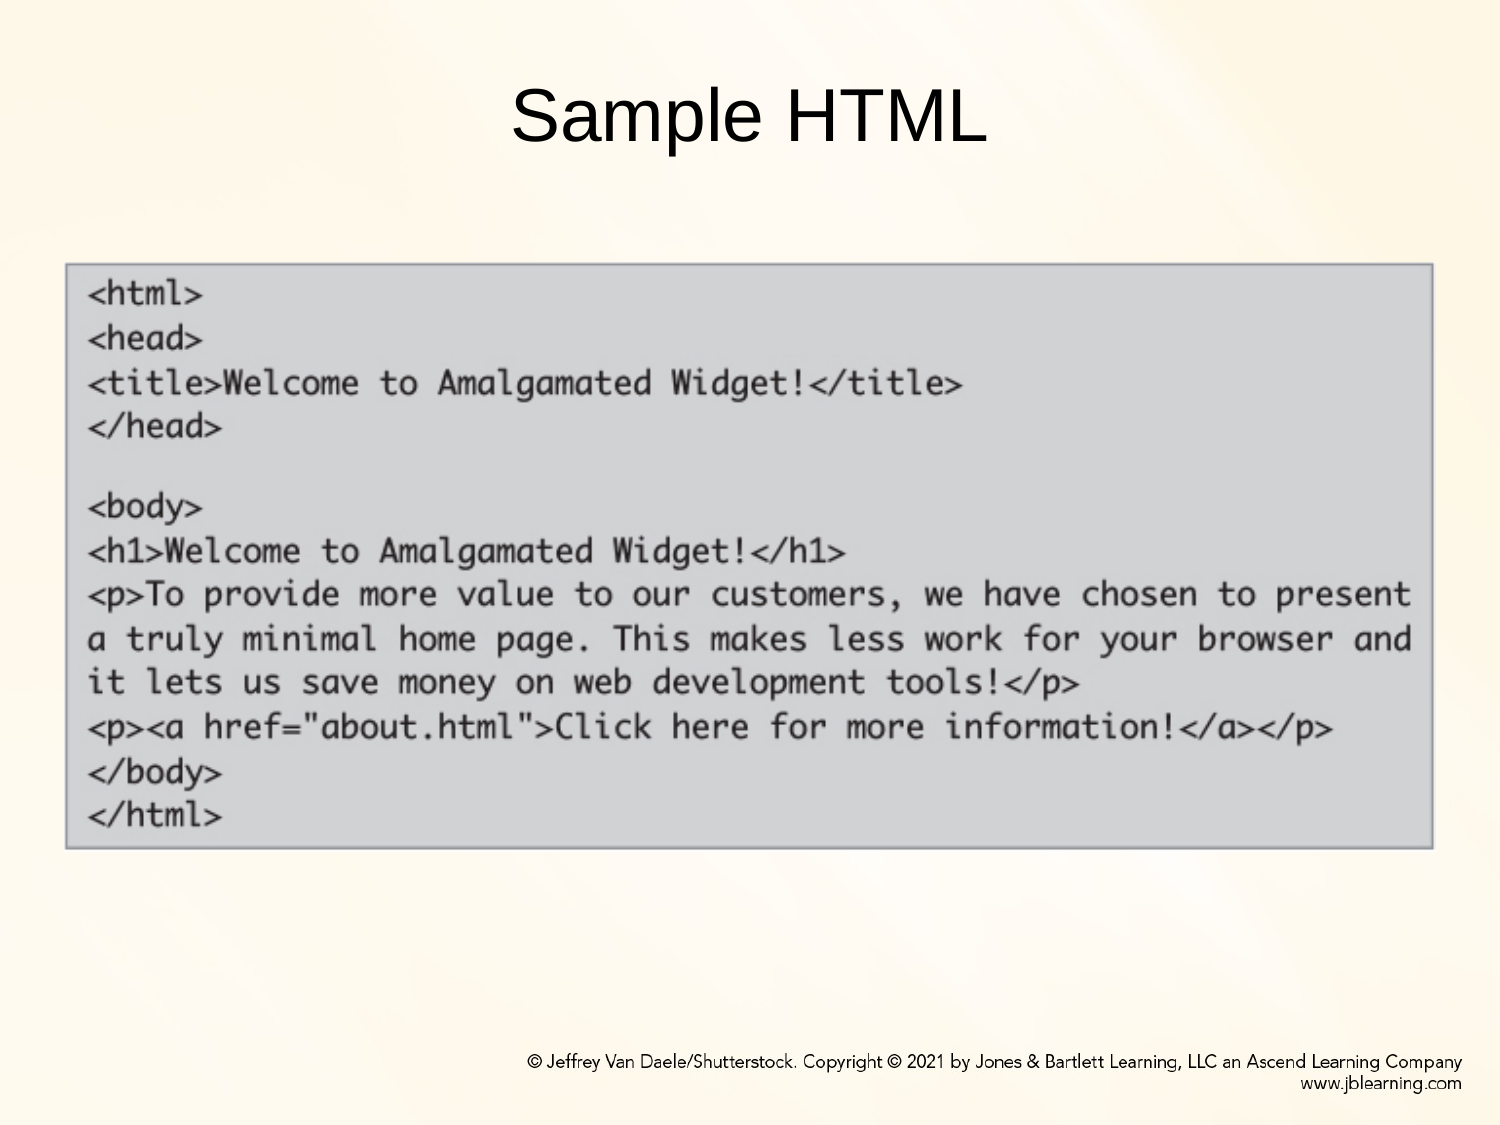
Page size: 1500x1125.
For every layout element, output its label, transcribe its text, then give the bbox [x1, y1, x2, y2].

title Sample HTML [75, 45, 1425, 179]
picture [0, 0, 1500, 1125]
